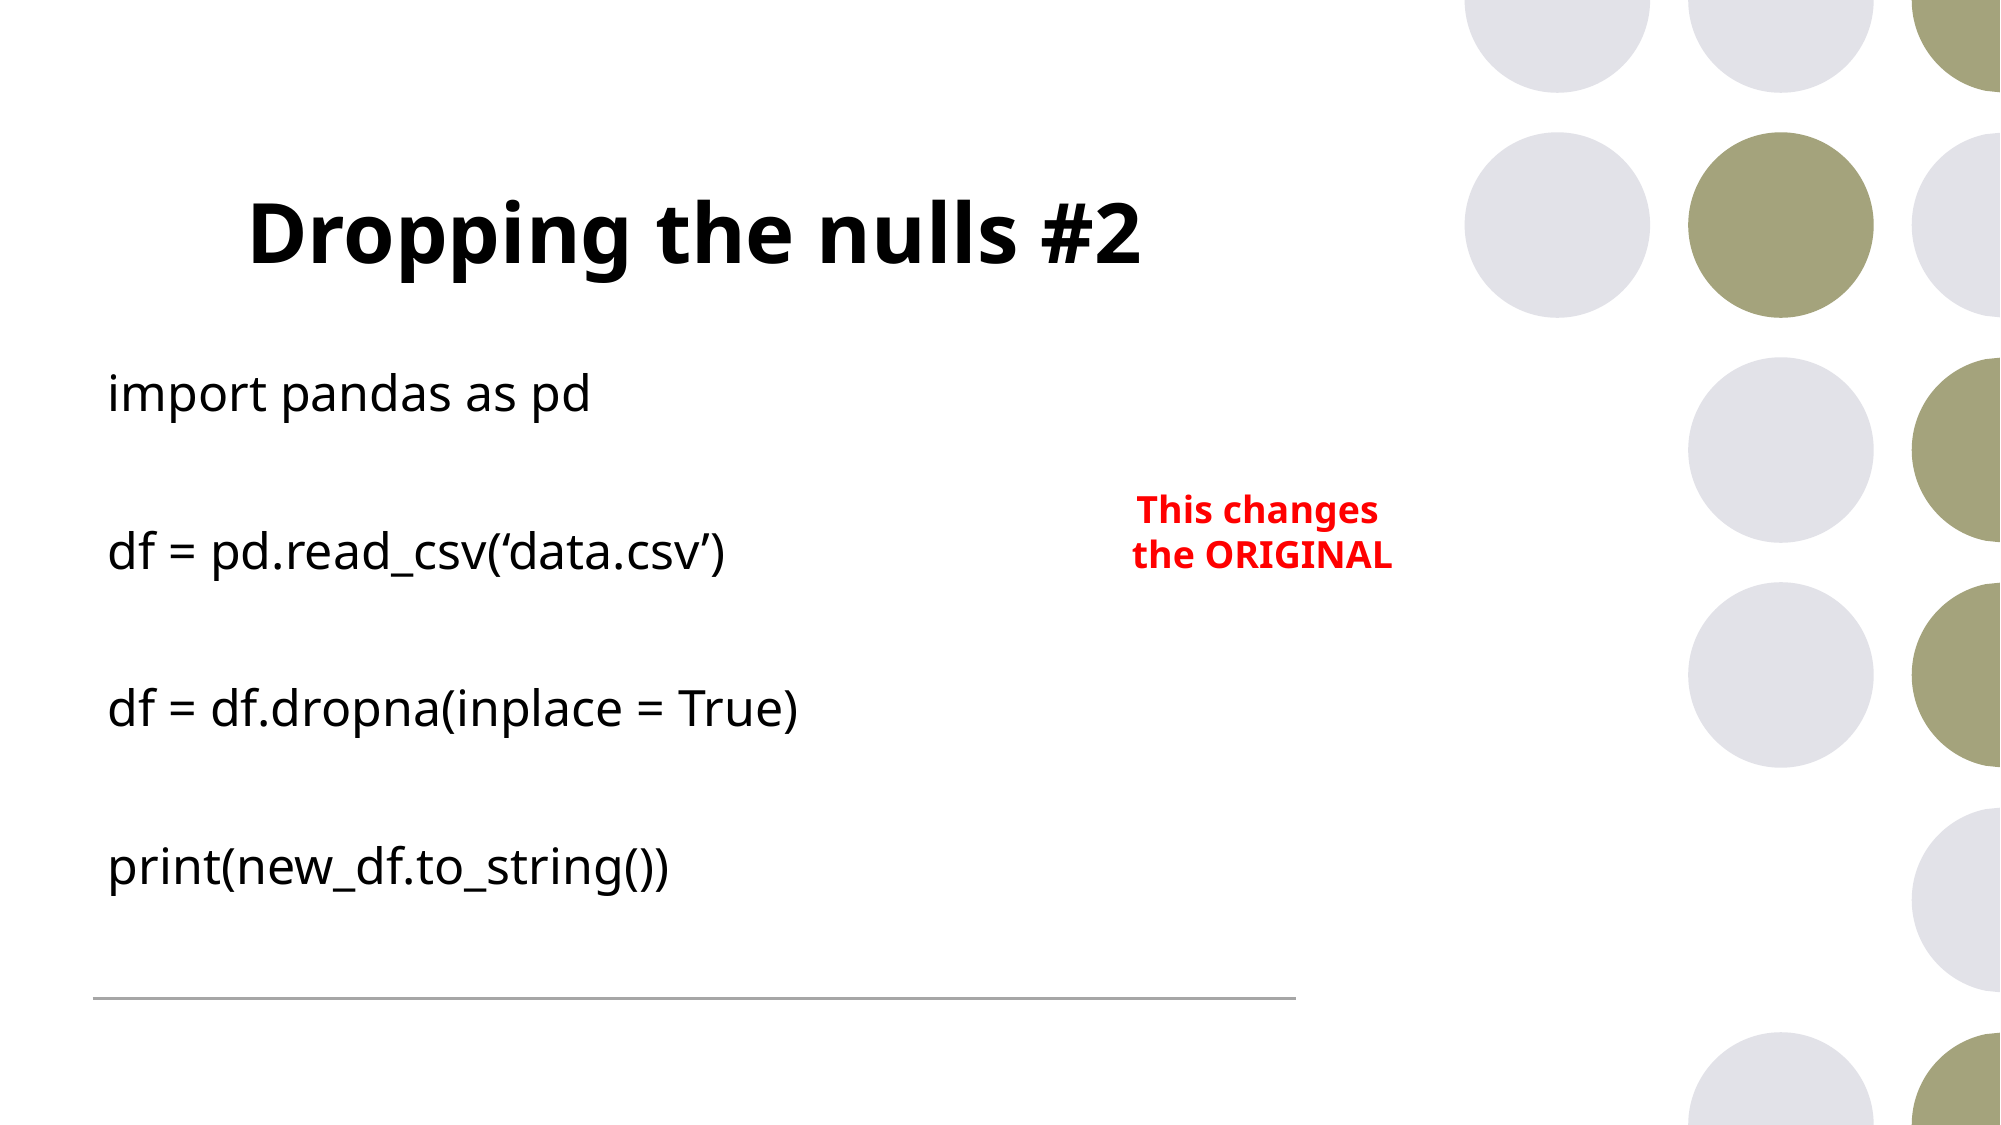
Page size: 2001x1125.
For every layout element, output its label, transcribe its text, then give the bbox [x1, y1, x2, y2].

text_box This changes the ORIGINAL [1117, 478, 1409, 584]
title Dropping the nulls #2 [92, 126, 1297, 335]
list import pandas as pd df = pd.read_csv(‘data.csv’) df = df.dropna(inplace = True) print(new_df.to_string()) [92, 354, 836, 946]
